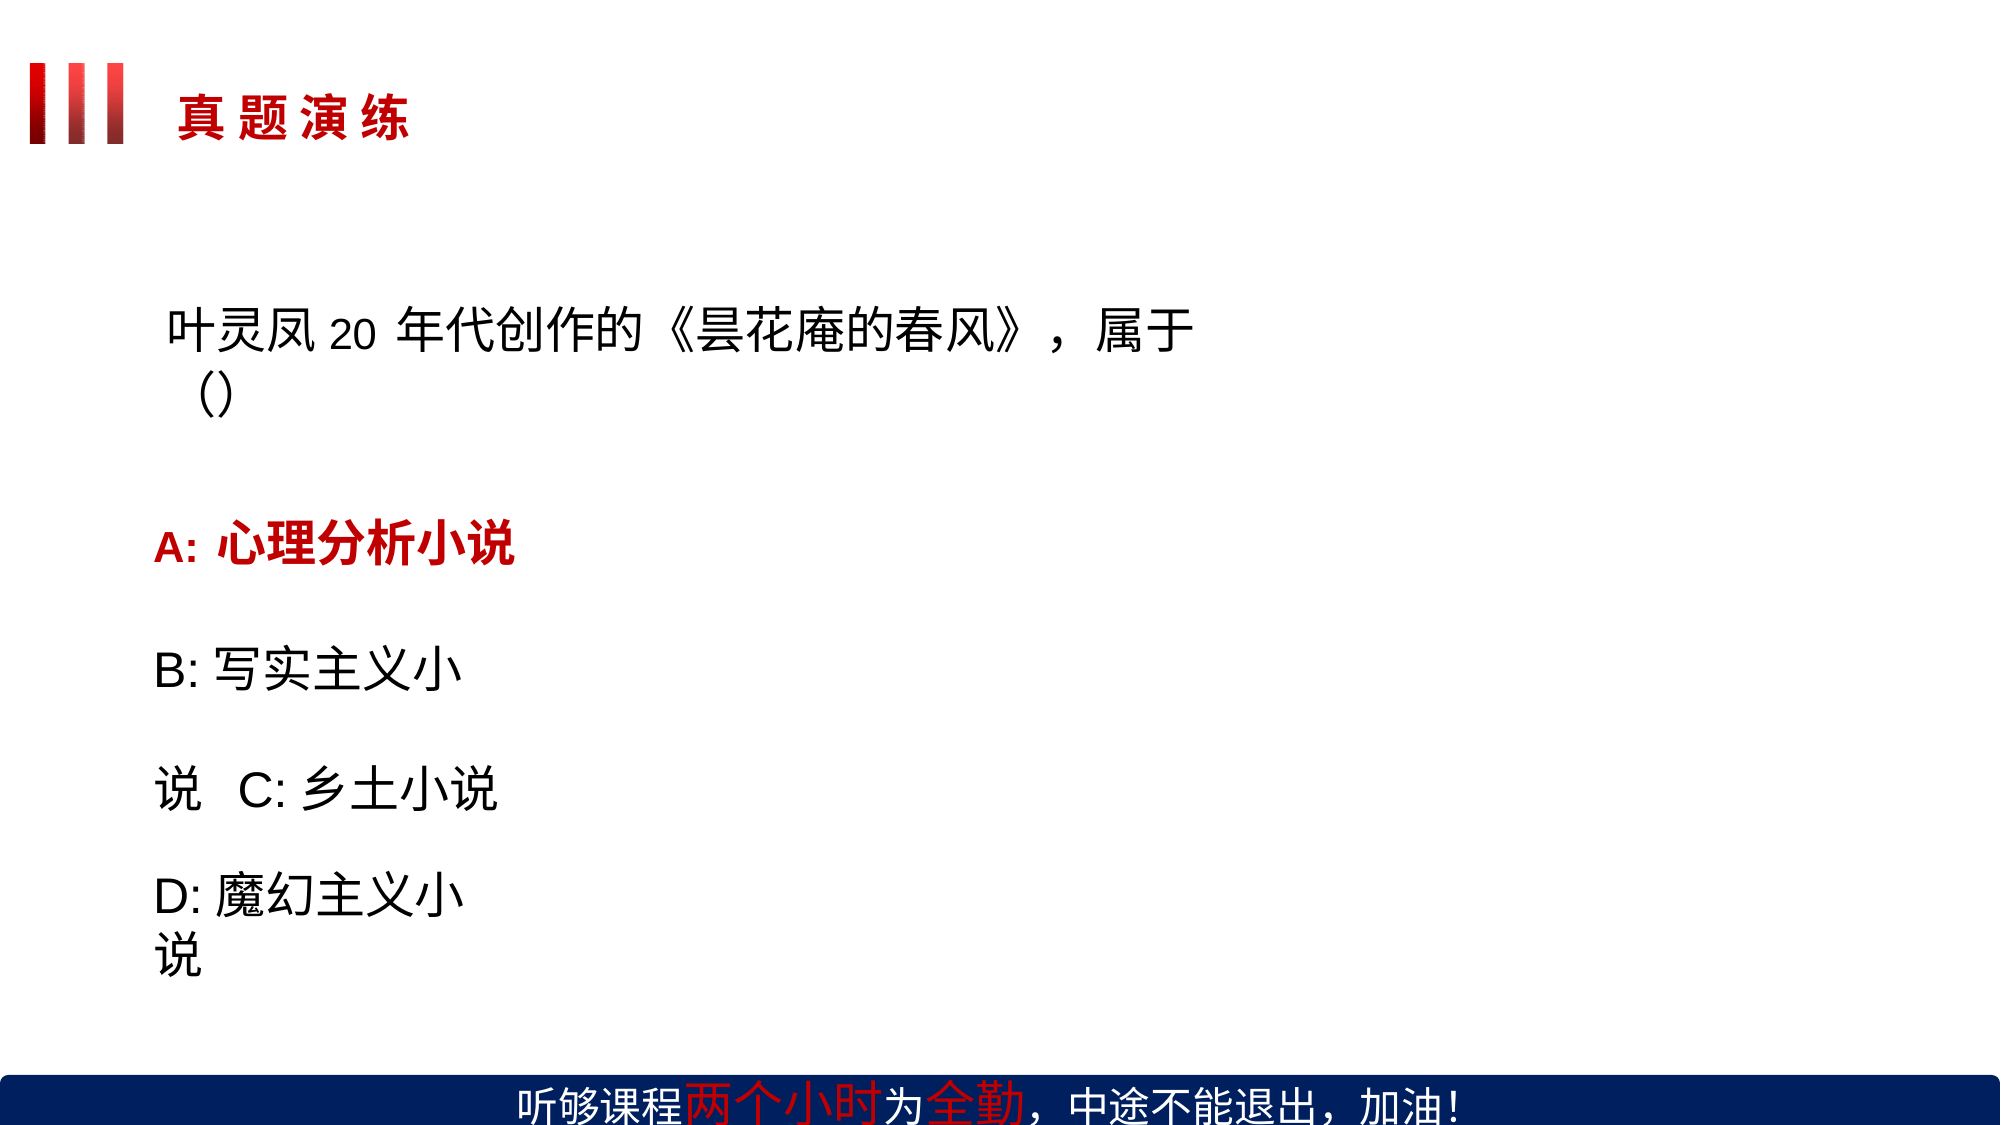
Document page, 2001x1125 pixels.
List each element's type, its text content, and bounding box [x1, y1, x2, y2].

title 真 题 演 练 [174, 84, 418, 271]
text_box [107, 63, 124, 144]
text_box [29, 63, 46, 144]
footer 听够课程两个小时为全勤，中途不能退出，加油！ [514, 1077, 1487, 1125]
text_box [68, 63, 85, 144]
text_box 叶灵凤20年代创作的《昙花庵的春风》，属于（） A:心理分析小说 B:写实主义小说 C:乡土小说 D:魔幻主义小说 [151, 271, 1275, 984]
text_box [0, 1074, 2000, 1125]
